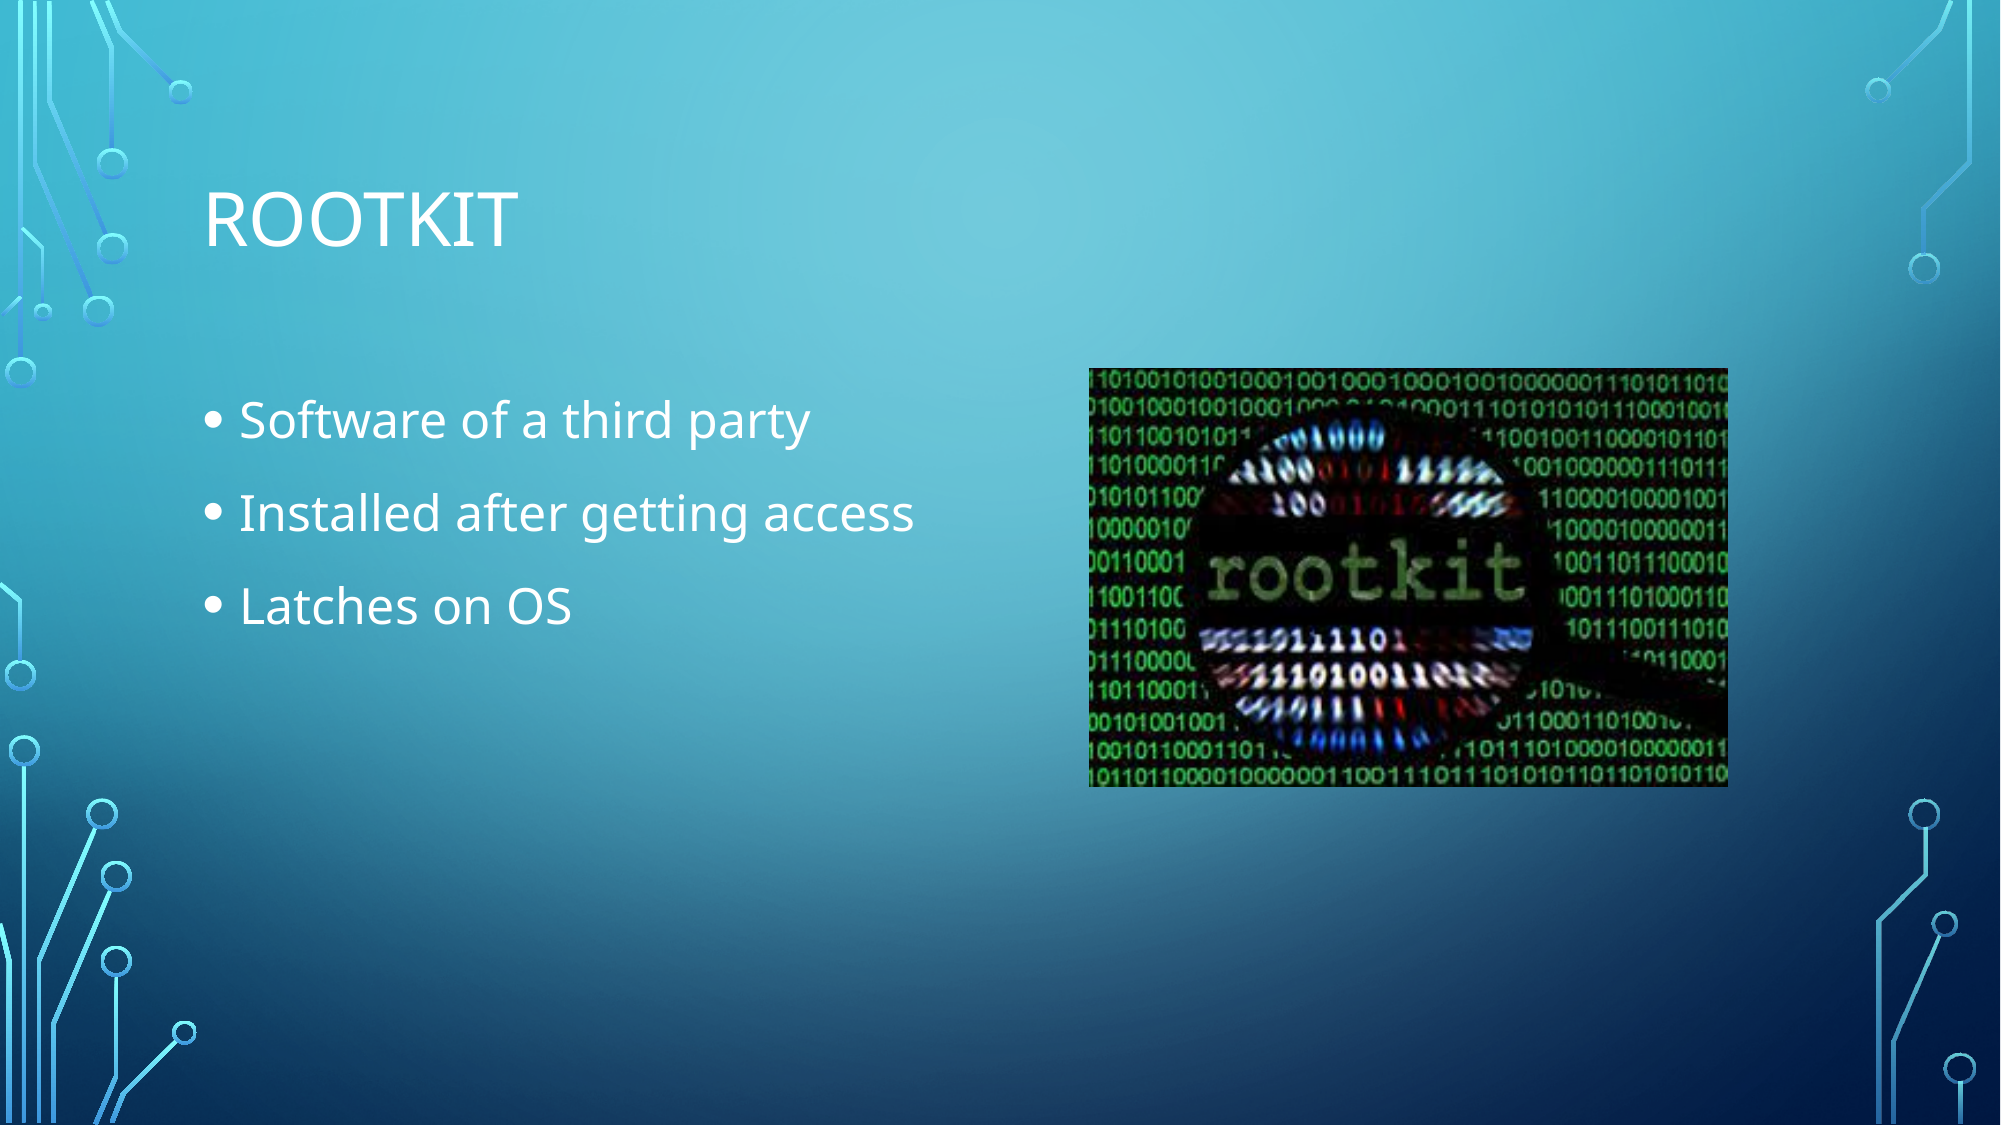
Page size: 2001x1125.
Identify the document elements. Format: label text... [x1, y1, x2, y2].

picture [1089, 368, 1728, 787]
title rootkit [187, 101, 1813, 344]
list Software of a third party Installed after getting access Latches on OS [187, 369, 1813, 950]
